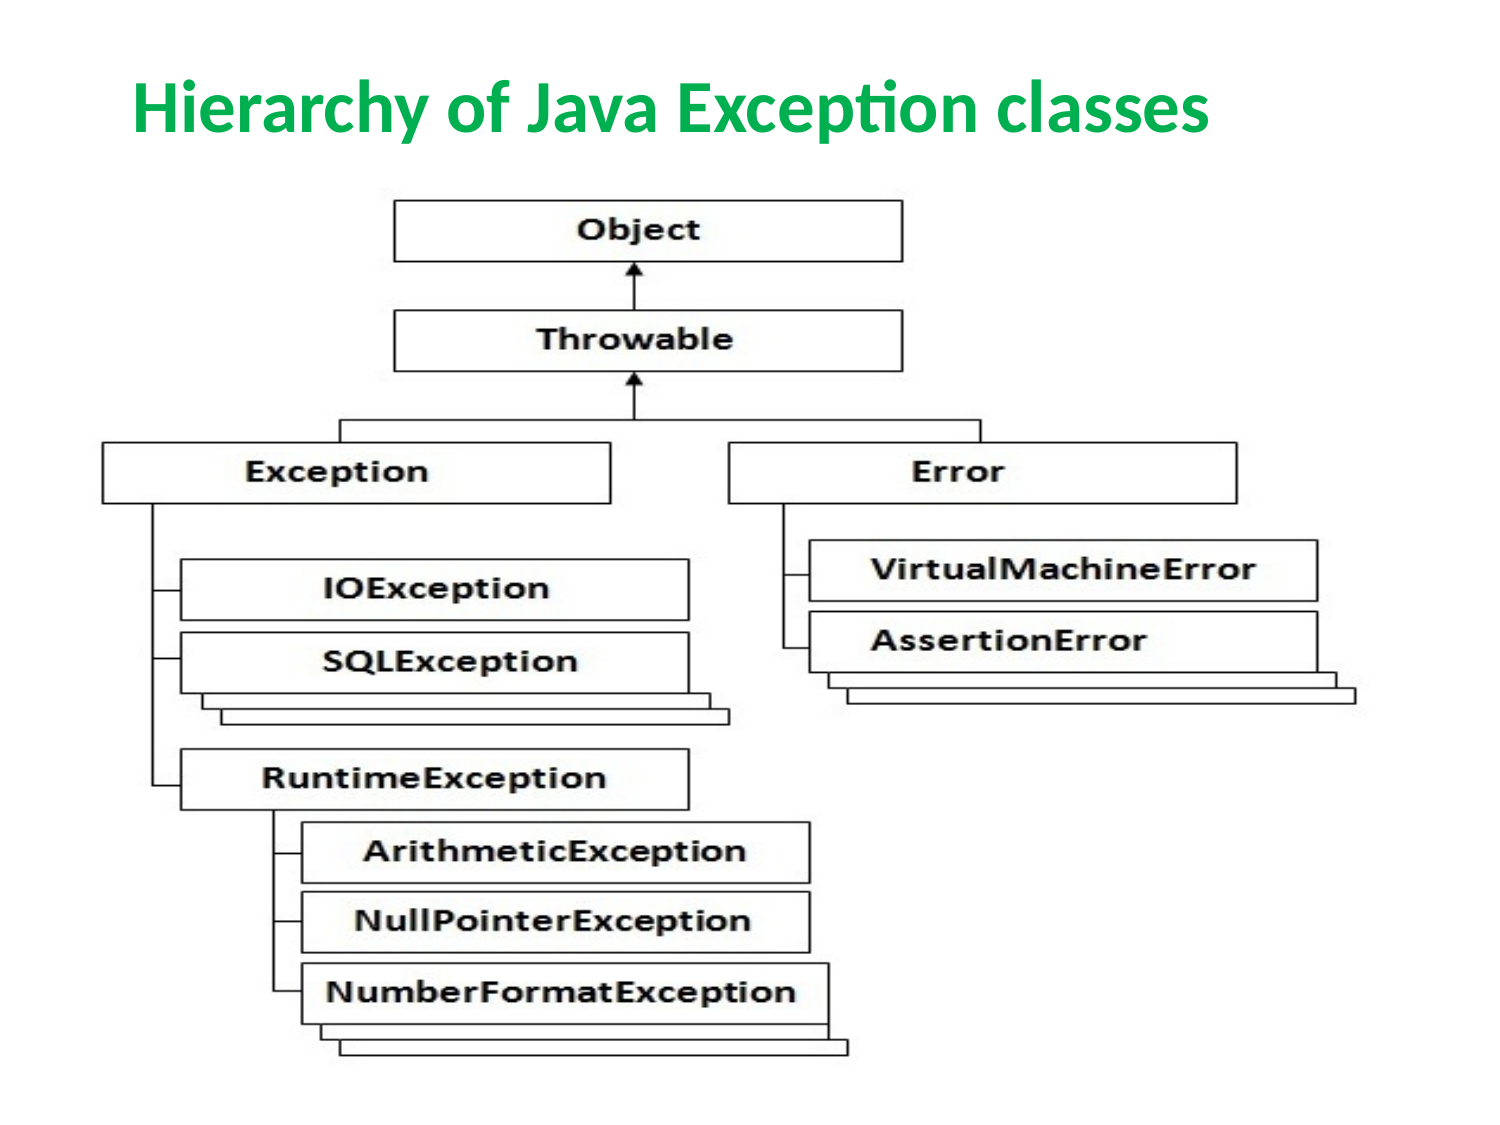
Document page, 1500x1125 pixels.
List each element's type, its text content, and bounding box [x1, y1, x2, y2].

text_box Hierarchy of Java Exception classes [118, 49, 1227, 155]
picture [62, 174, 1388, 1088]
